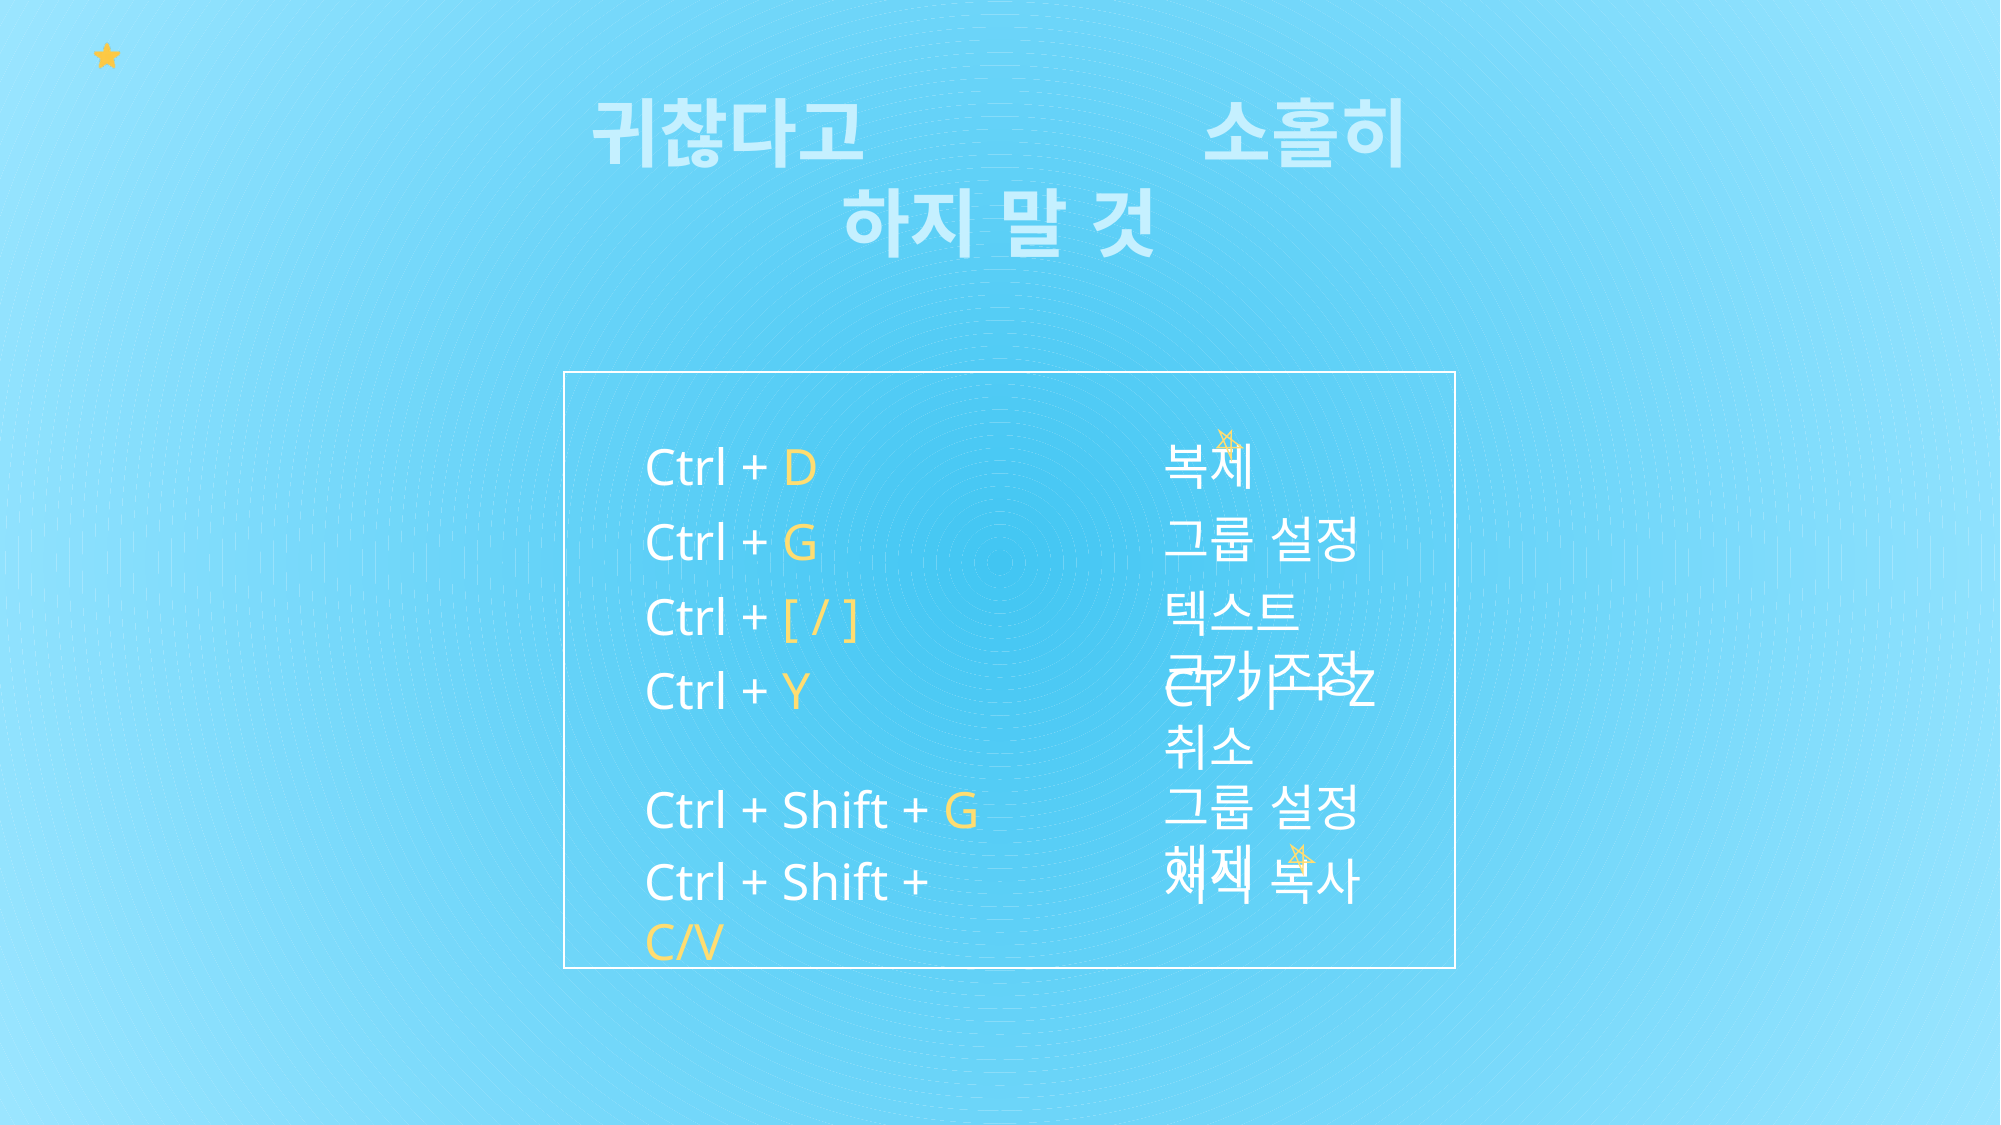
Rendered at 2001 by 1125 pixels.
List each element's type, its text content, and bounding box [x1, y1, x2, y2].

text_box <주요 단축키 정리> [771, 280, 1239, 356]
text_box 귀찮다고 “단축키” 소홀히 하지 말 것 [545, 78, 1455, 274]
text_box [629, 427, 1413, 919]
text_box [563, 371, 1456, 969]
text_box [8, 0, 196, 86]
